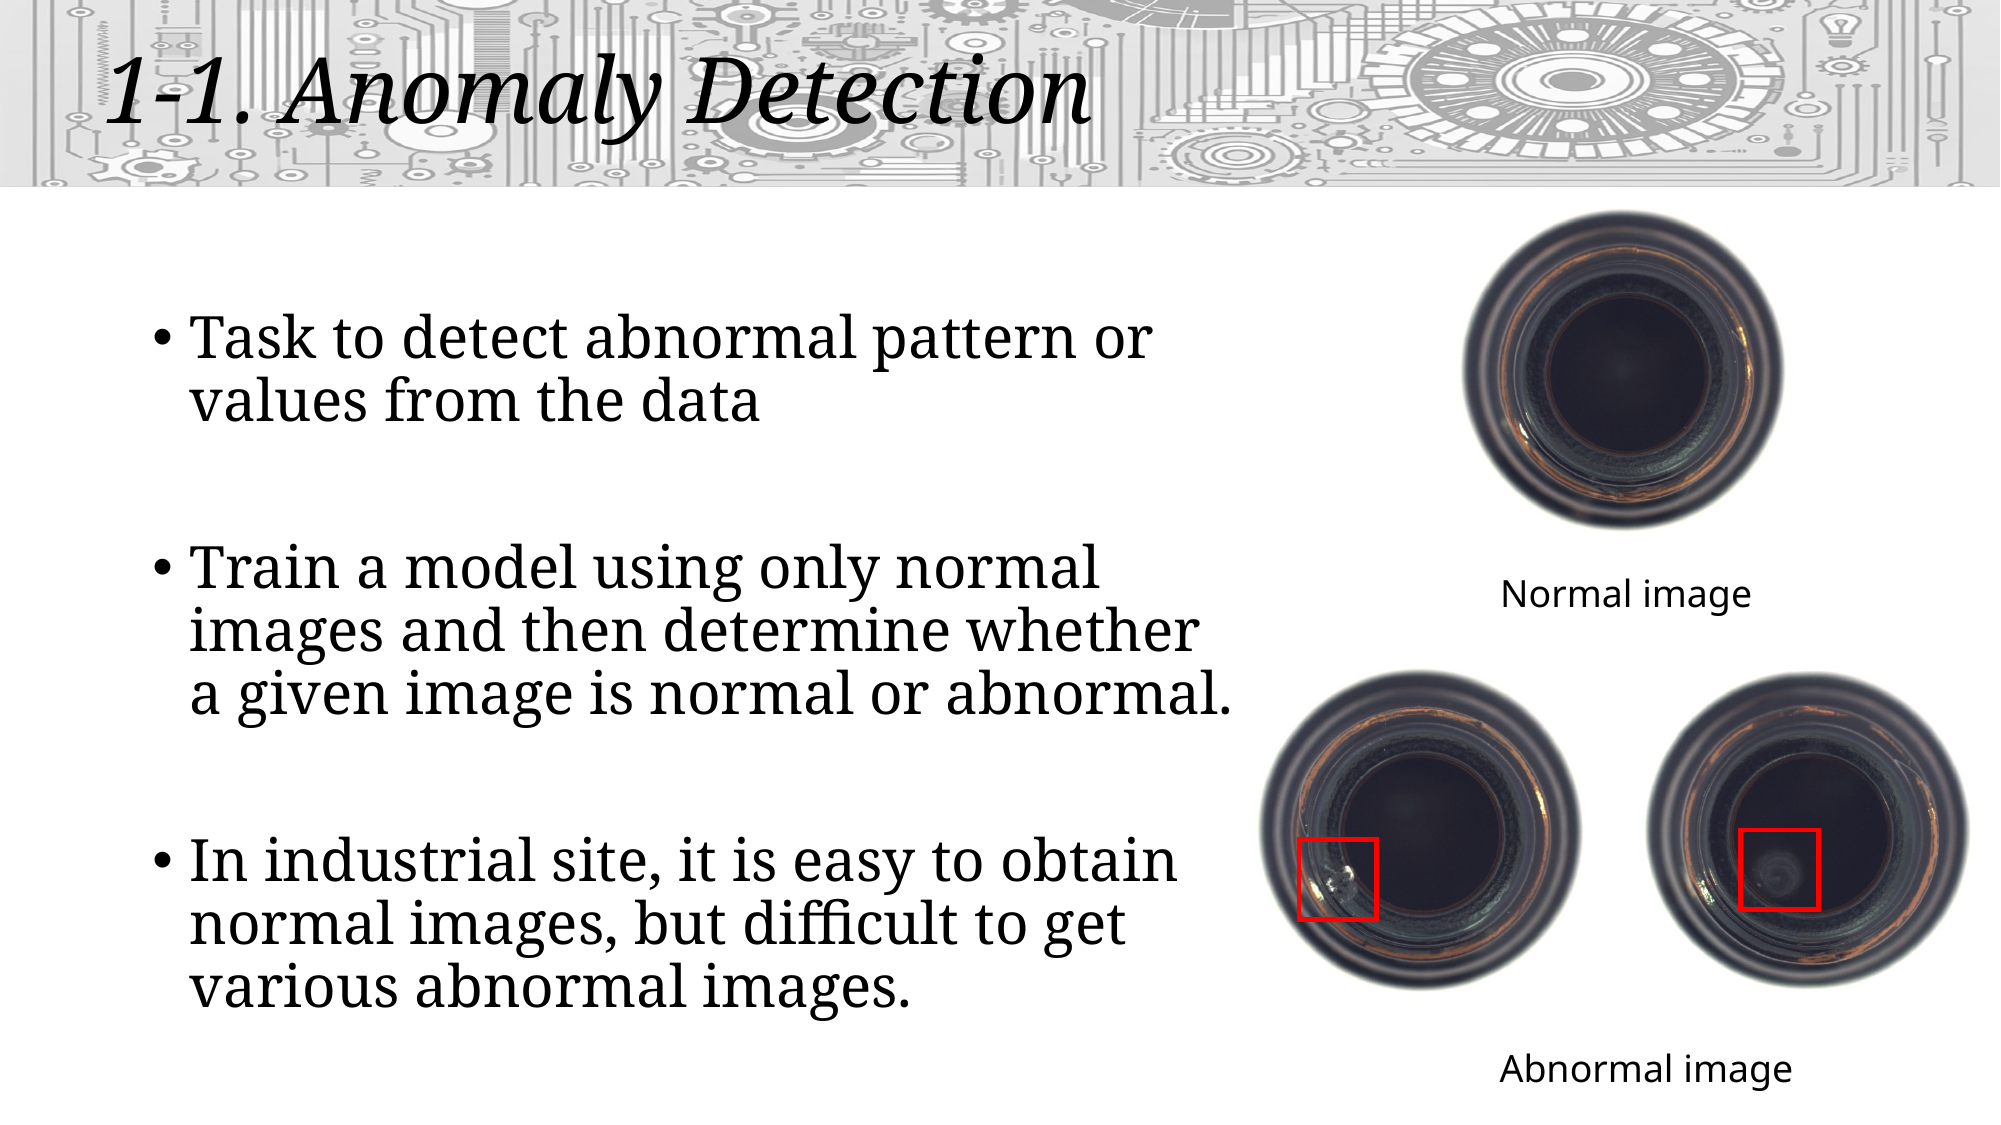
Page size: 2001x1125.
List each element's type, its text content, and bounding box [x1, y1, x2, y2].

text_box Normal image [1485, 562, 1768, 623]
picture [1241, 652, 1598, 1008]
text_box [1814, 0, 2000, 188]
picture [1444, 192, 1800, 548]
text_box Abnormal image [1484, 1037, 1809, 1097]
text_box 1-1. Anomaly Detection [88, 0, 1814, 188]
picture [1626, 652, 1982, 1008]
list Task to detect abnormal pattern or values from the data Train a model using only normal images and then determine whether a given image is normal or abnormal. In industrial site, it is easy to obtain normal images, but difficult to get various abnormal images. [137, 300, 1257, 1037]
text_box [0, 0, 88, 188]
